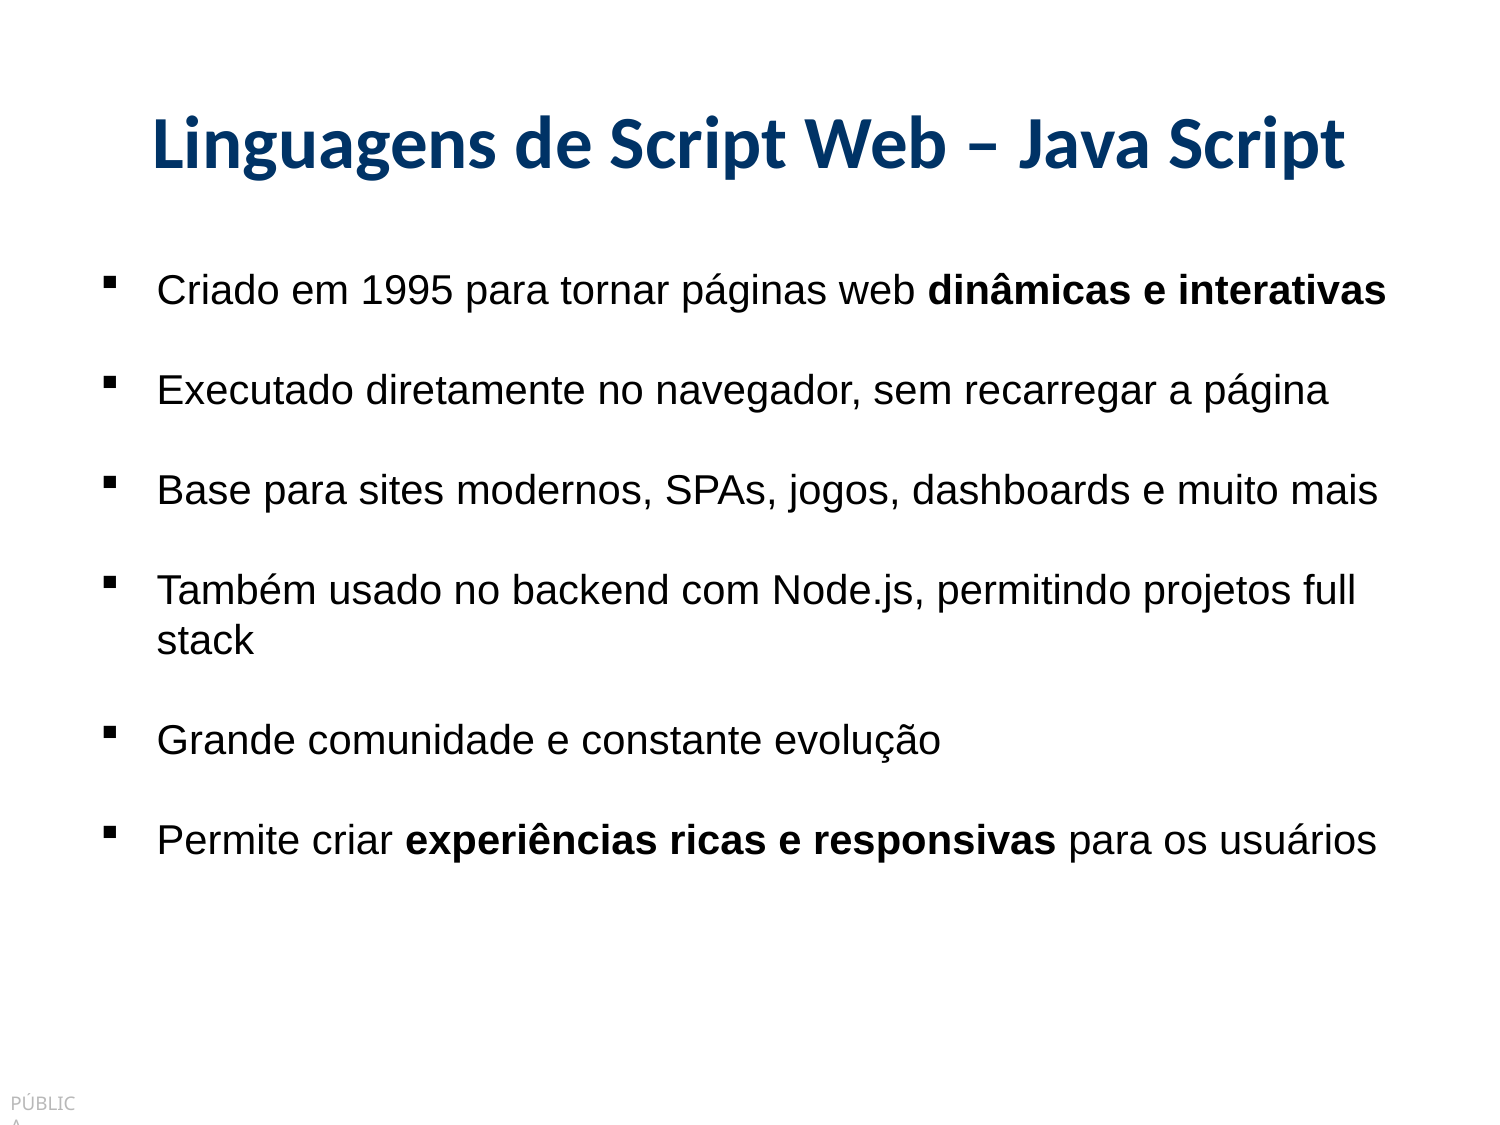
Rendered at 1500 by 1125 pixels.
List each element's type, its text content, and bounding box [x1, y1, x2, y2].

title Linguagens de Script Web – Java Script [75, 45, 1425, 233]
list Criado em 1995 para tornar páginas web dinâmicas e interativas Executado diretamente no navegador, sem recarregar a página Base para sites modernos, SPAs, jogos, dashboards e muito mais Também usado no backend com Node.js, permitindo projetos full stack Grande comunidade e constante evolução Permite criar experiências ricas e responsivas para os usuários [85, 236, 1415, 889]
